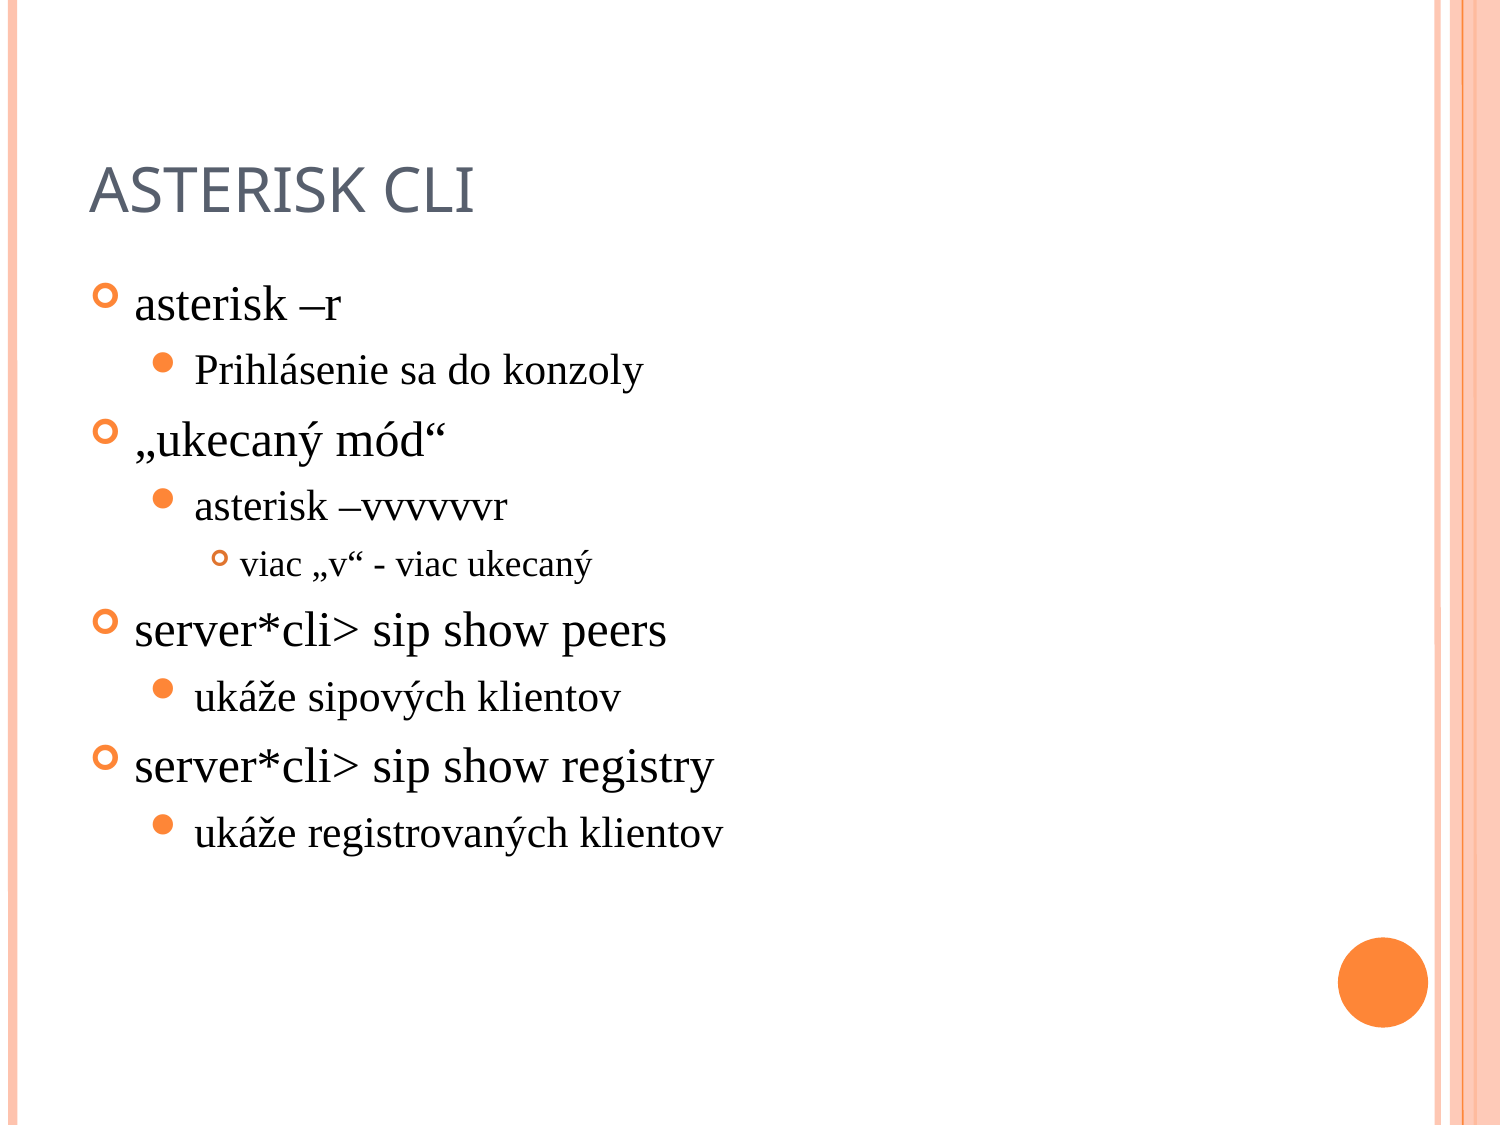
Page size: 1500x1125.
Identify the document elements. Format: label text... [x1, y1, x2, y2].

text_box asterisk –r Prihlásenie sa do konzoly „ukecaný mód“ asterisk –vvvvvvr viac „v“ - viac ukecaný server*cli> sip show peers ukáže sipových klientov server*cli> sip show registry ukáže registrovaných klientov [75, 262, 1300, 1062]
text_box ASTERISK CLI [75, 45, 1300, 233]
